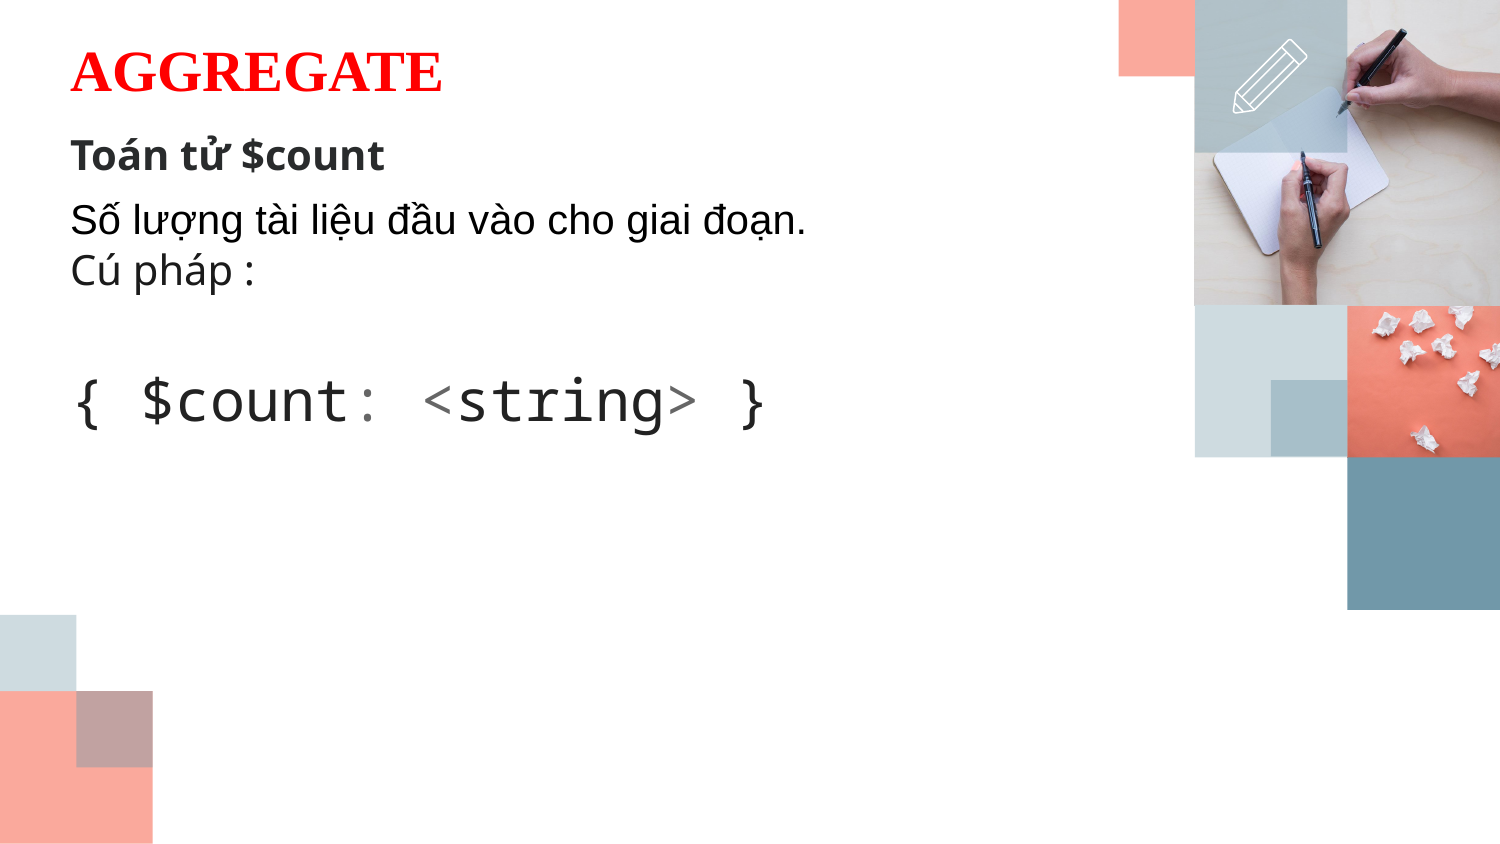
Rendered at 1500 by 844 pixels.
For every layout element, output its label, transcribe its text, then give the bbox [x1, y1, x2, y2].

text_box AGGREGATE [55, 25, 563, 111]
picture [1348, 0, 1500, 457]
text_box Toán tử $count Số lượng tài liệu đầu vào cho giai đoạn. Cú pháp : { $count: <string> } [55, 117, 1431, 591]
